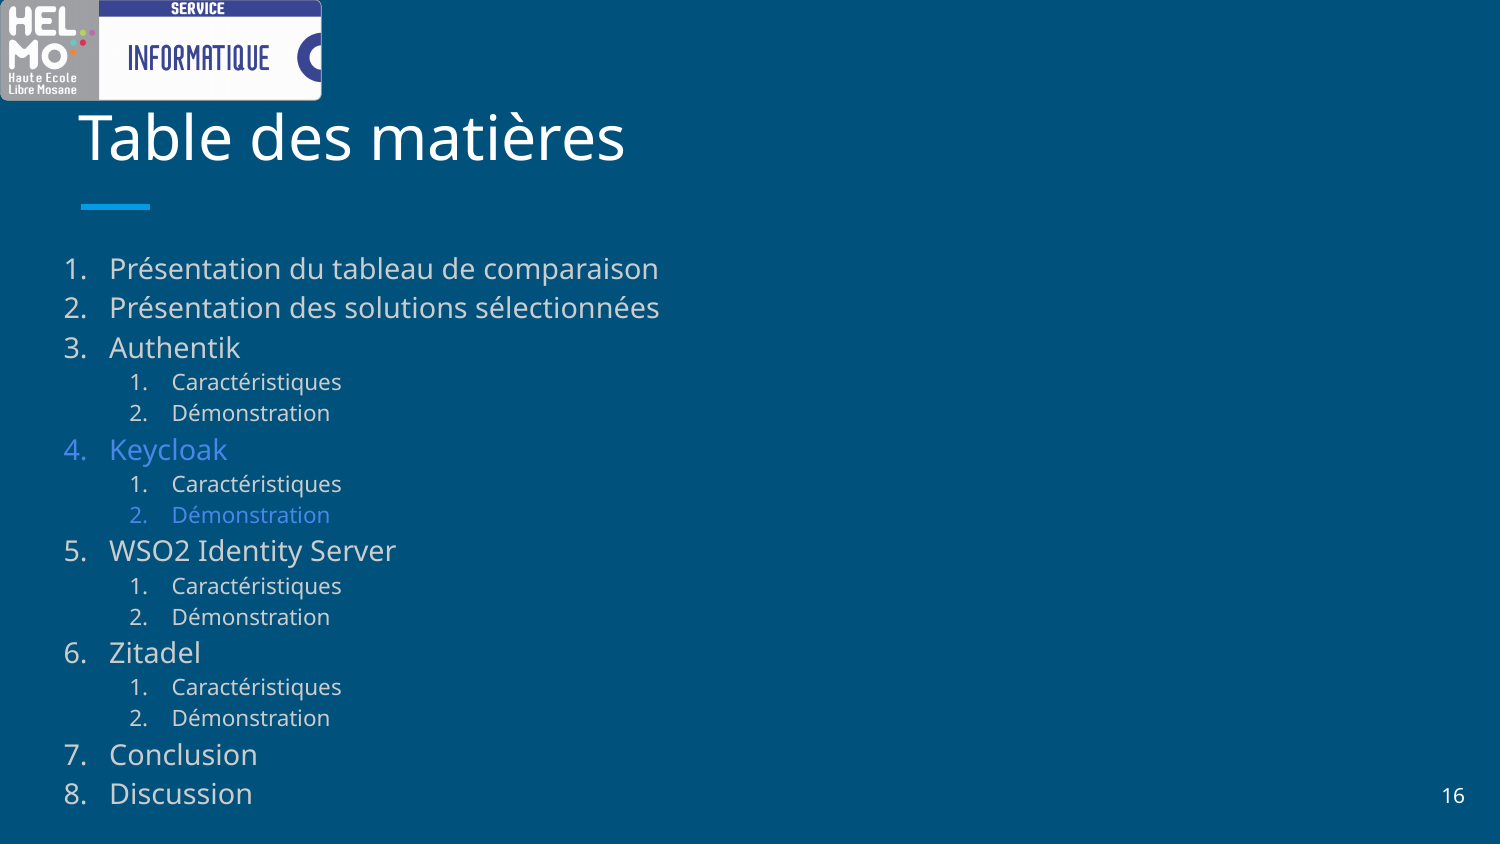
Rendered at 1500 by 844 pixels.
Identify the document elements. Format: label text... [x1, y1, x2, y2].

slide_number ‹#› [1389, 764, 1480, 830]
list Présentation du tableau de comparaison Présentation des solutions sélectionnées Authentik Caractéristiques Démonstration Keycloak Caractéristiques Démonstration WSO2 Identity Server Caractéristiques Démonstration Zitadel Caractéristiques Démonstration Conclusion Discussion [31, 230, 1469, 830]
title Table des matières [63, 75, 1437, 188]
picture [0, 0, 321, 100]
